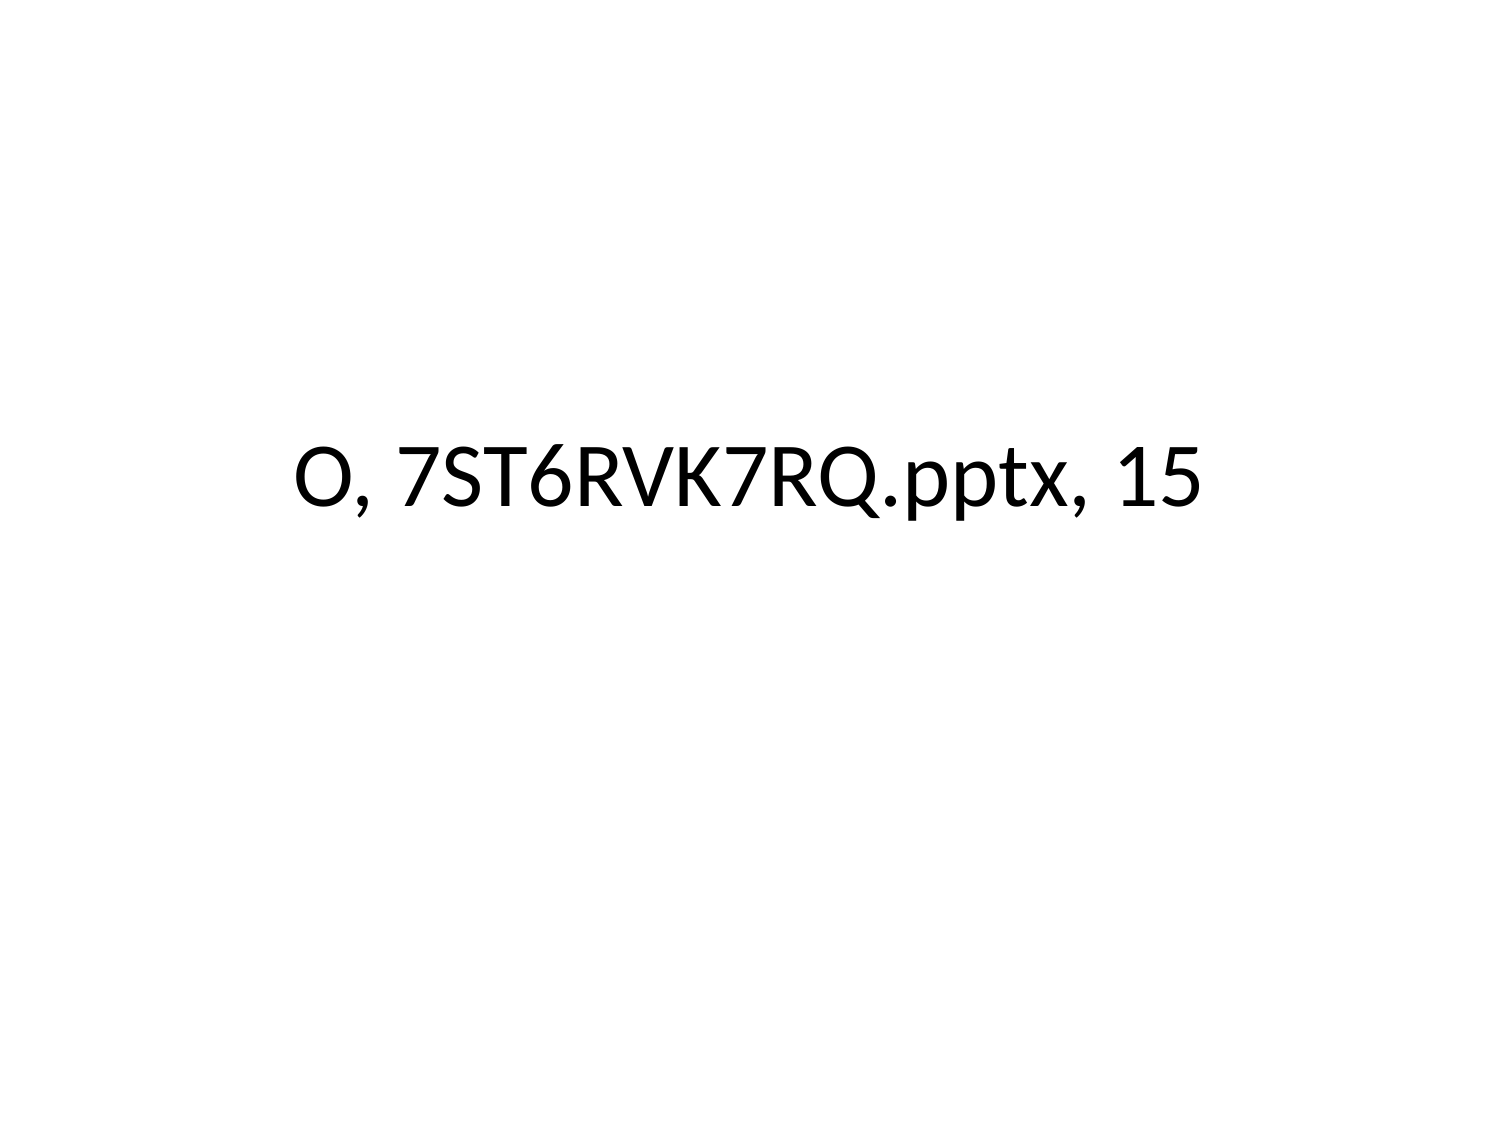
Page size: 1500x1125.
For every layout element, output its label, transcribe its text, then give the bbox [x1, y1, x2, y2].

title O, 7ST6RVK7RQ.pptx, 15 [112, 349, 1388, 591]
